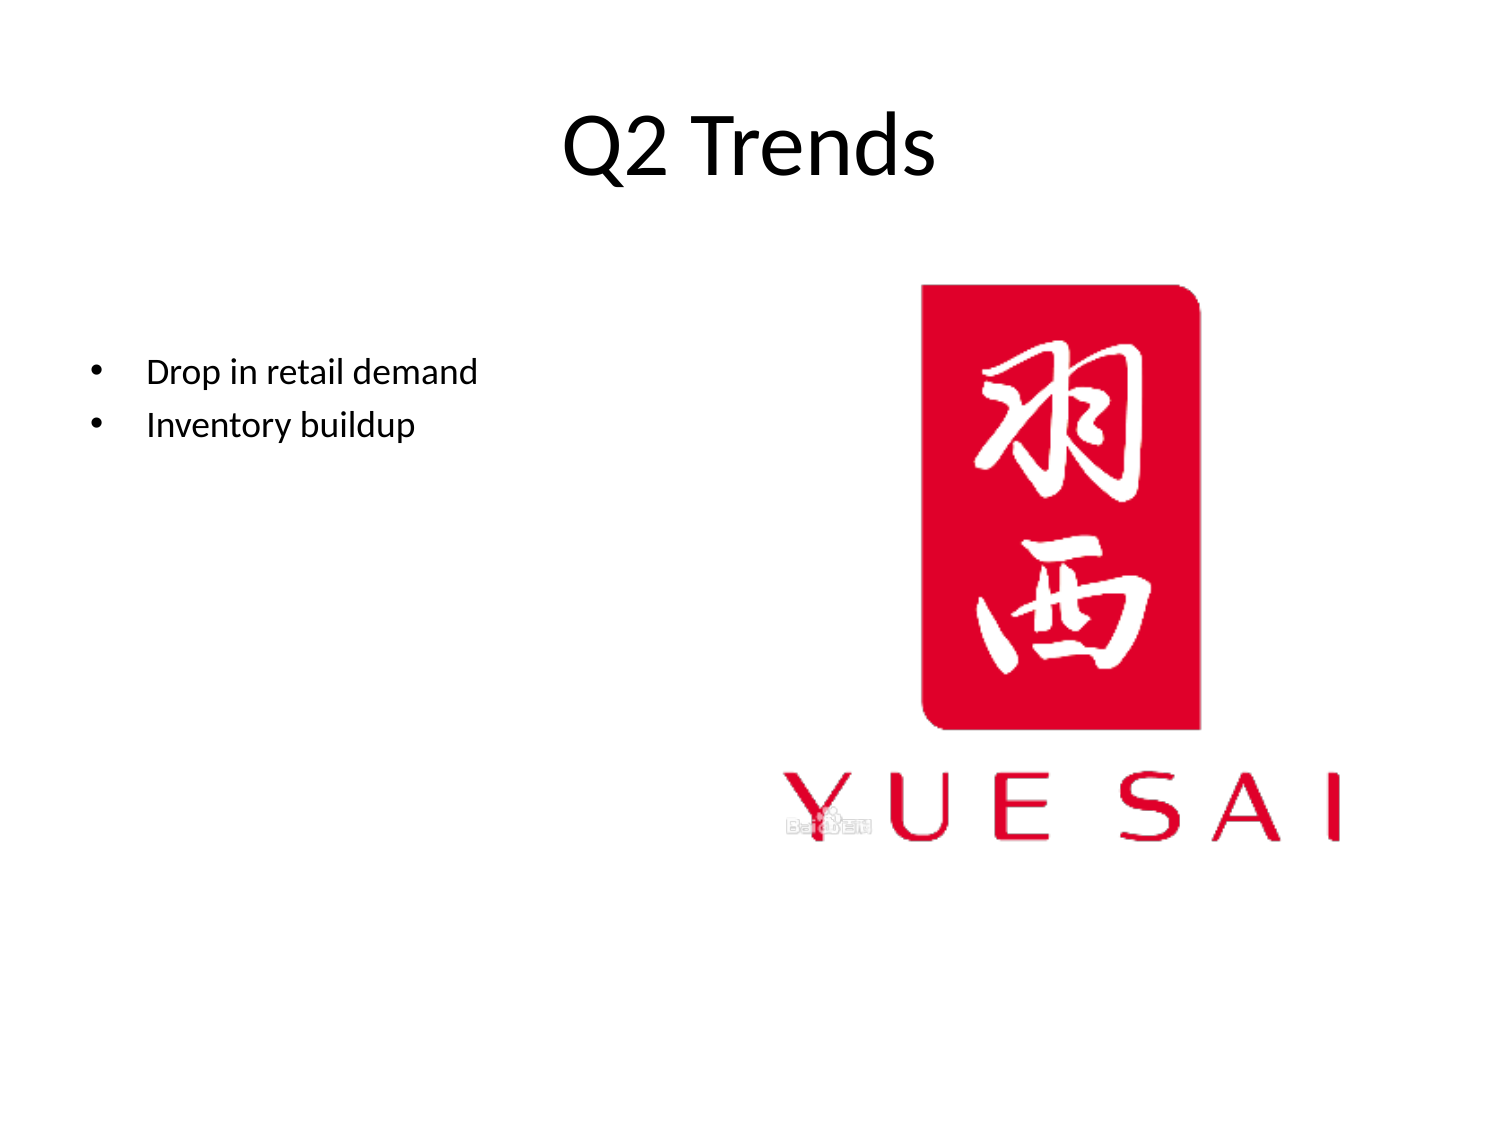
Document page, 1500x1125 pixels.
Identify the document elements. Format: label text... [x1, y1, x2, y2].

title Q2 Trends [75, 45, 1425, 233]
list Drop in retail demand Inventory buildup [75, 262, 738, 1005]
picture [762, 262, 1363, 863]
